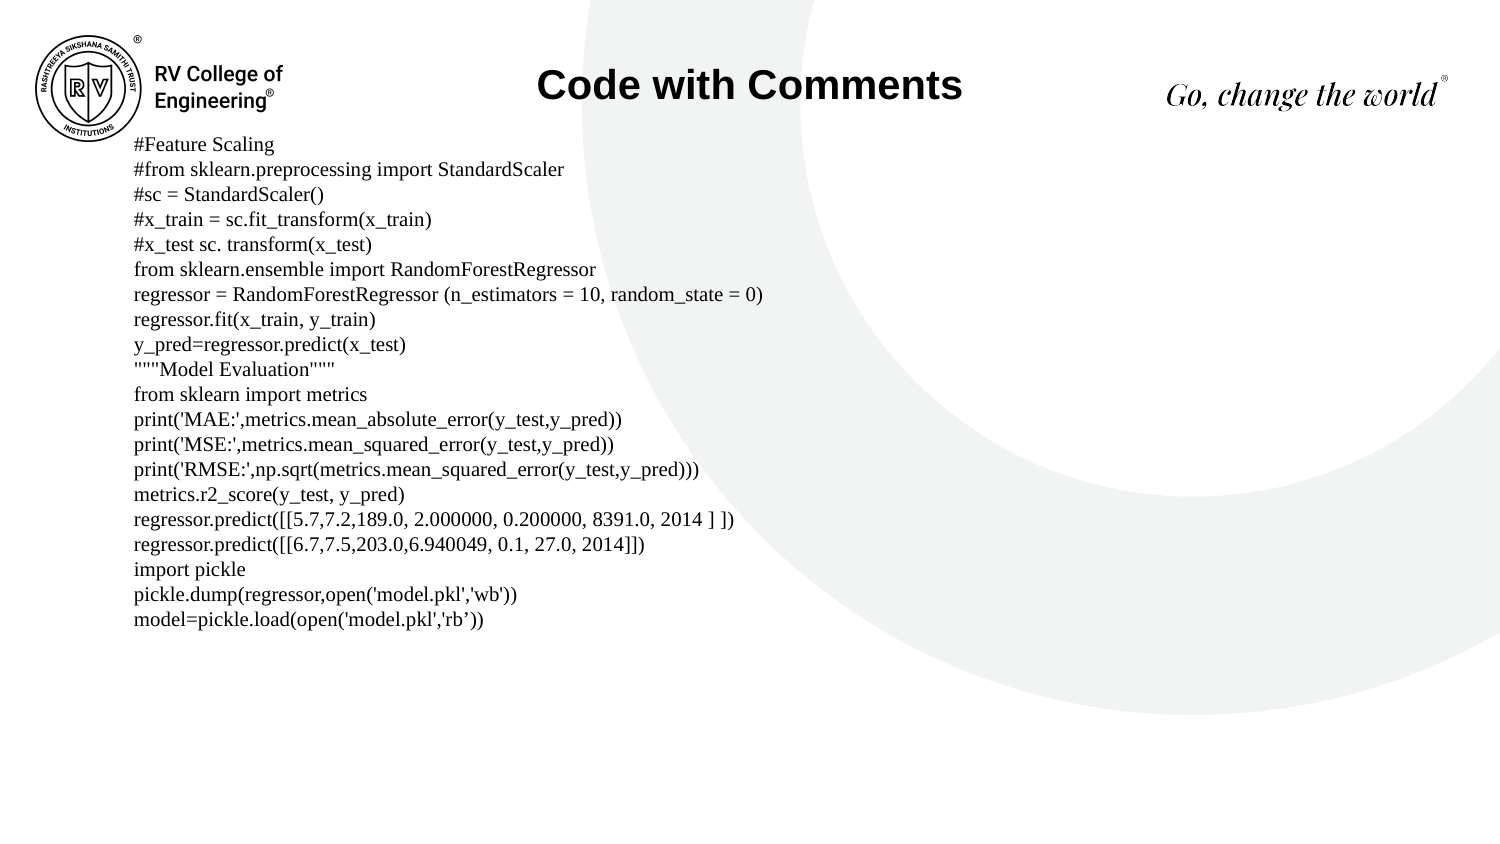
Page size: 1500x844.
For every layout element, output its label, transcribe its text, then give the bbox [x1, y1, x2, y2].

picture [0, 0, 1500, 844]
text_box #Feature Scaling #from sklearn.preprocessing import StandardScaler #sc = StandardScaler() #x_train = sc.fit_transform(x_train) #x_test sc. transform(x_test) from sklearn.ensemble import RandomForestRegressor regressor = RandomForestRegressor (n_estimators = 10, random_state = 0) regressor.fit(x_train, y_train) y_pred=regressor.predict(x_test) """Model Evaluation""" from sklearn import metrics print('MAE:',metrics.mean_absolute_error(y_test,y_pred)) print('MSE:',metrics.mean_squared_error(y_test,y_pred)) print('RMSE:',np.sqrt(metrics.mean_squared_error(y_test,y_pred))) metrics.r2_score(y_test, y_pred) regressor.predict([[5.7,7.2,189.0, 2.000000, 0.200000, 8391.0, 2014 ] ]) regressor.predict([[6.7,7.5,203.0,6.940049, 0.1, 27.0, 2014]]) import pickle pickle.dump(regressor,open('model.pkl','wb')) model=pickle.load(open('model.pkl','rb’)) [119, 116, 1423, 681]
text_box Code with Comments [375, 50, 1125, 116]
